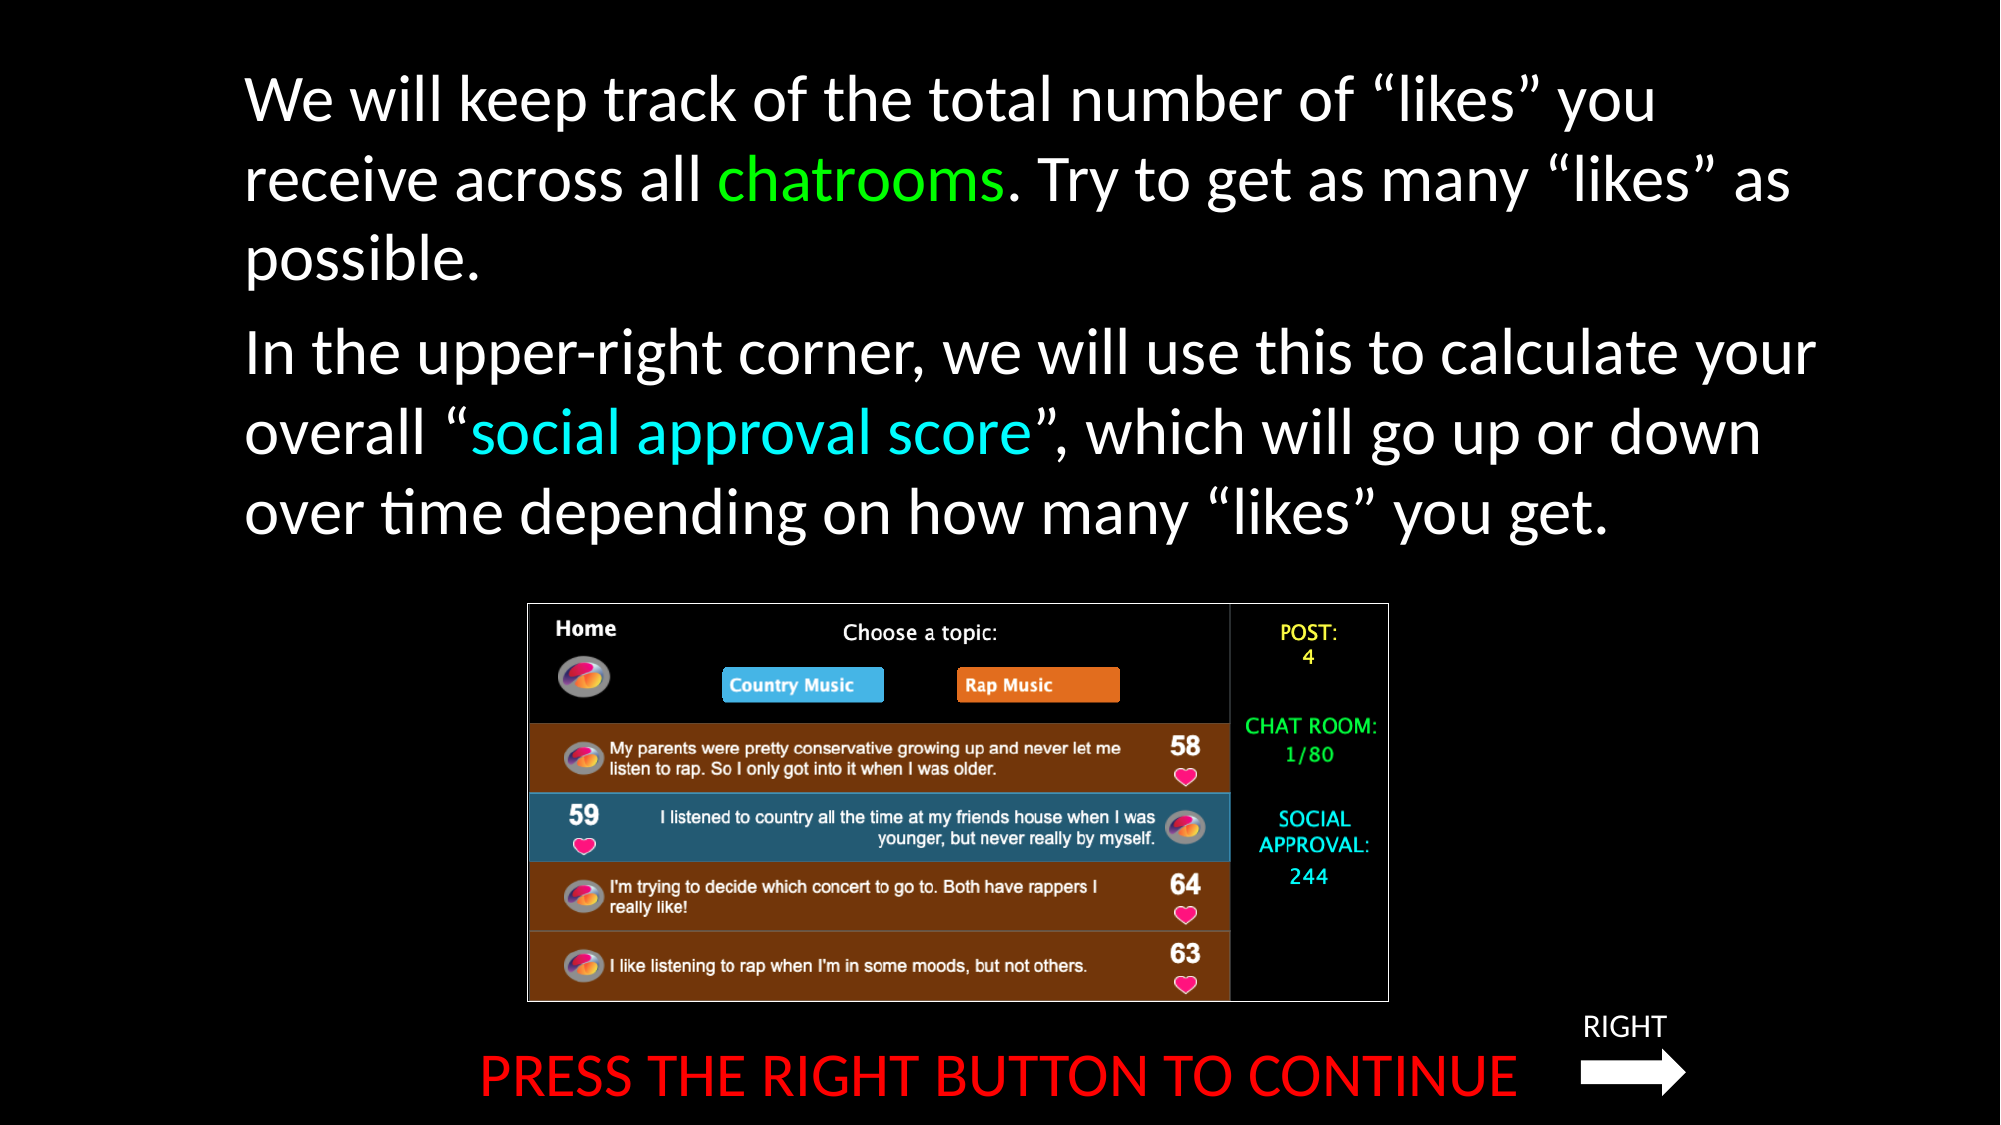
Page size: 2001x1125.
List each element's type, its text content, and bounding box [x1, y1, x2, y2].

list We will keep track of the total number of “likes” you receive across all chatrooms. Try to get as many “likes” as possible. In the upper-right corner, we will use this to calculate your overall “social approval score”, which will go up or down over time depending on how many “likes” you get. [229, 46, 1857, 588]
text_box [1580, 1047, 1687, 1097]
text_box RIGHT [1499, 996, 1751, 1125]
text_box PRESS THE RIGHT BUTTON TO CONTINUE [249, 1017, 1499, 1125]
picture [527, 602, 1389, 1003]
